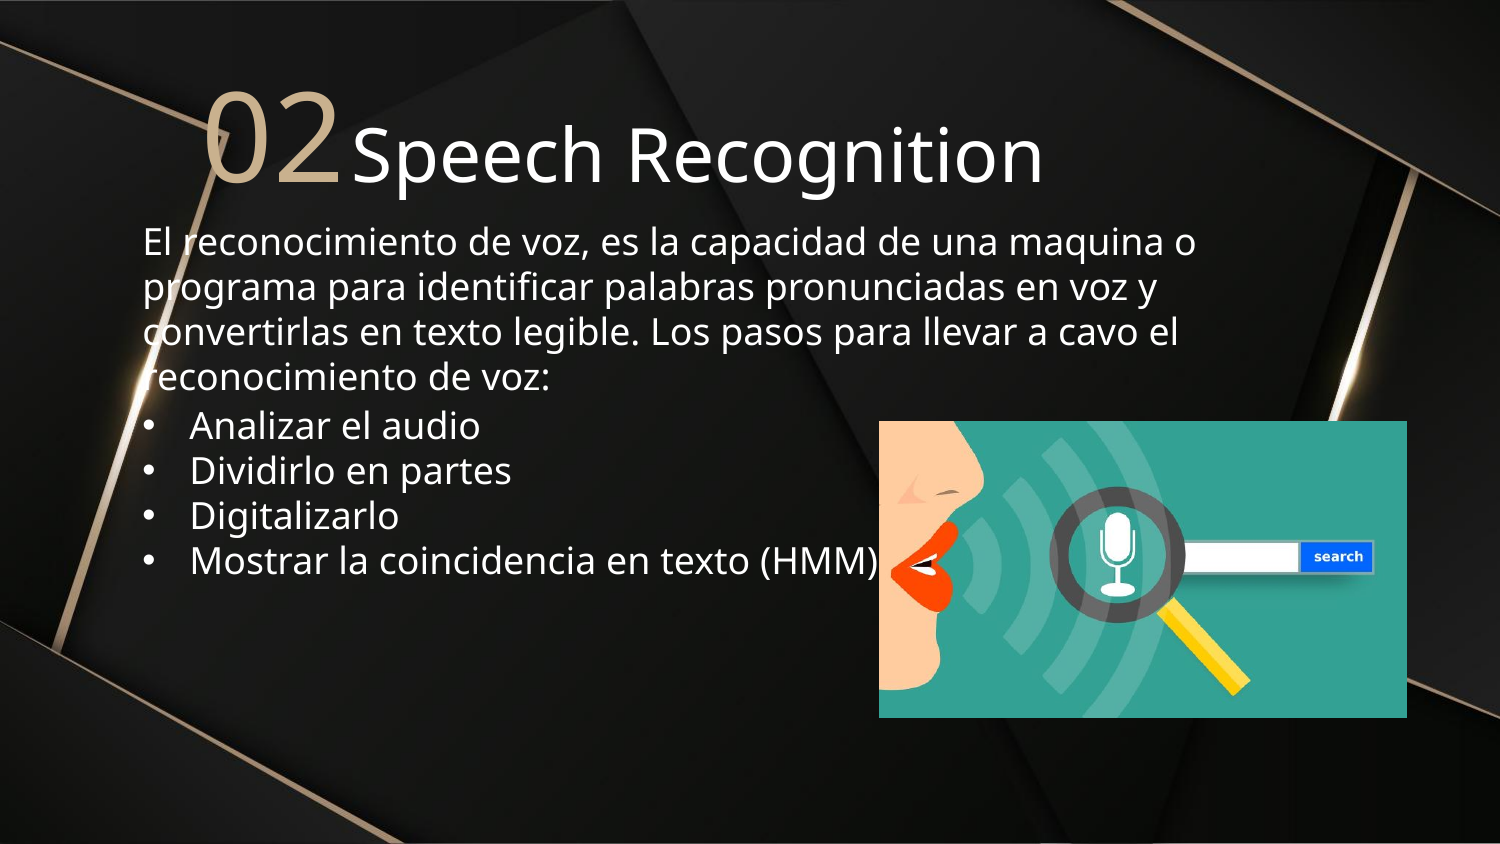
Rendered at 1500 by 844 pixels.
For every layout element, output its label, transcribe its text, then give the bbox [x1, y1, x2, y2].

text_box El reconocimiento de voz, es la capacidad de una maquina o programa para identificar palabras pronunciadas en voz y convertirlas en texto legible. Los pasos para llevar a cavo el reconocimiento de voz: [127, 202, 1341, 363]
picture [0, 0, 1500, 844]
text_box Analizar el audio Dividirlo en partes Digitalizarlo Mostrar la coincidencia en texto (HMM) [127, 342, 967, 641]
title 02 Speech Recognition [186, 42, 1162, 202]
